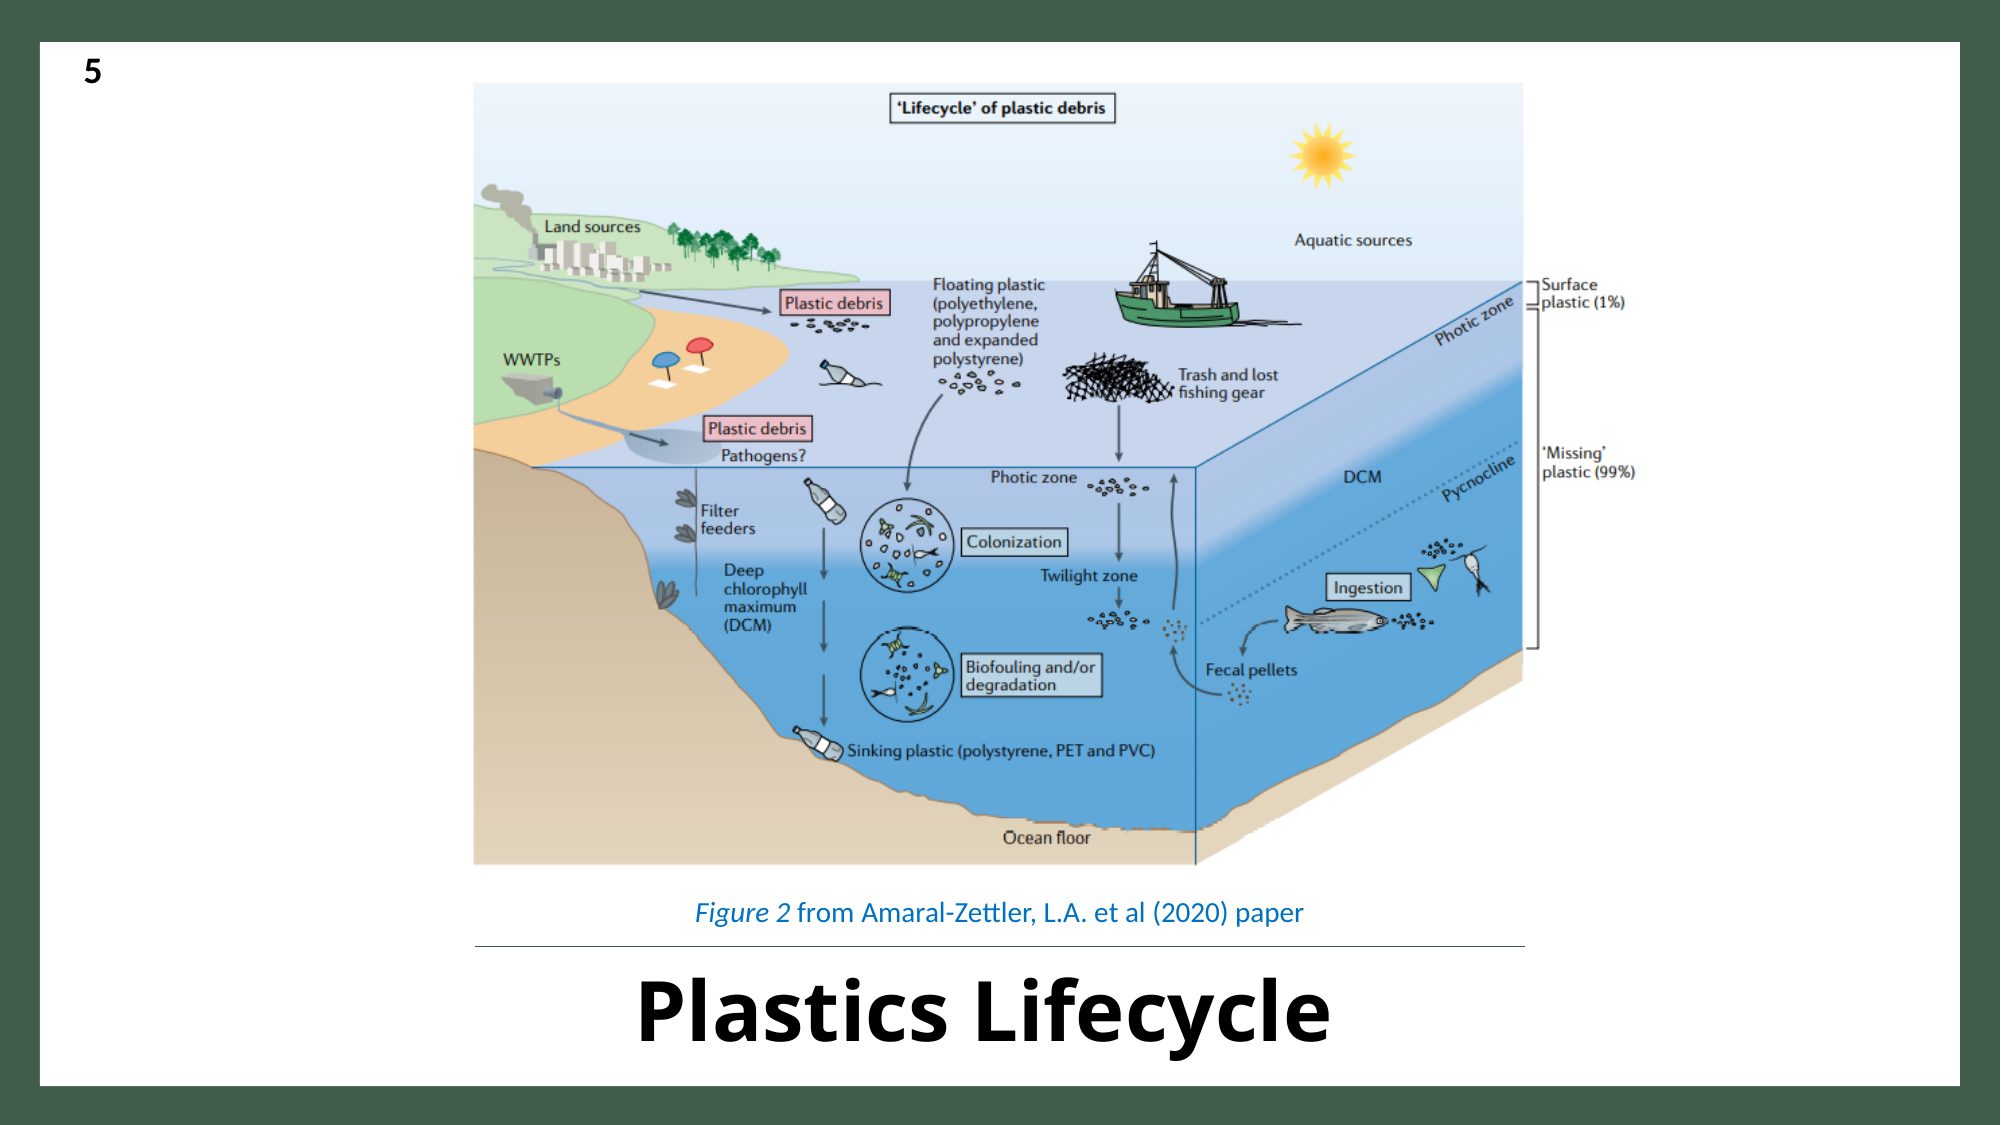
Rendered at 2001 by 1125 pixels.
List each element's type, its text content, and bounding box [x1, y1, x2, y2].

text_box [0, 0, 2000, 1125]
text_box Plastics Lifecycle [430, 950, 1538, 1066]
list Figure 2 from Amaral-Zettler, L.A. et al (2020) paper [137, 889, 1863, 966]
text_box 5 [68, 38, 149, 99]
text_box [39, 41, 1961, 1087]
picture [467, 76, 1642, 871]
